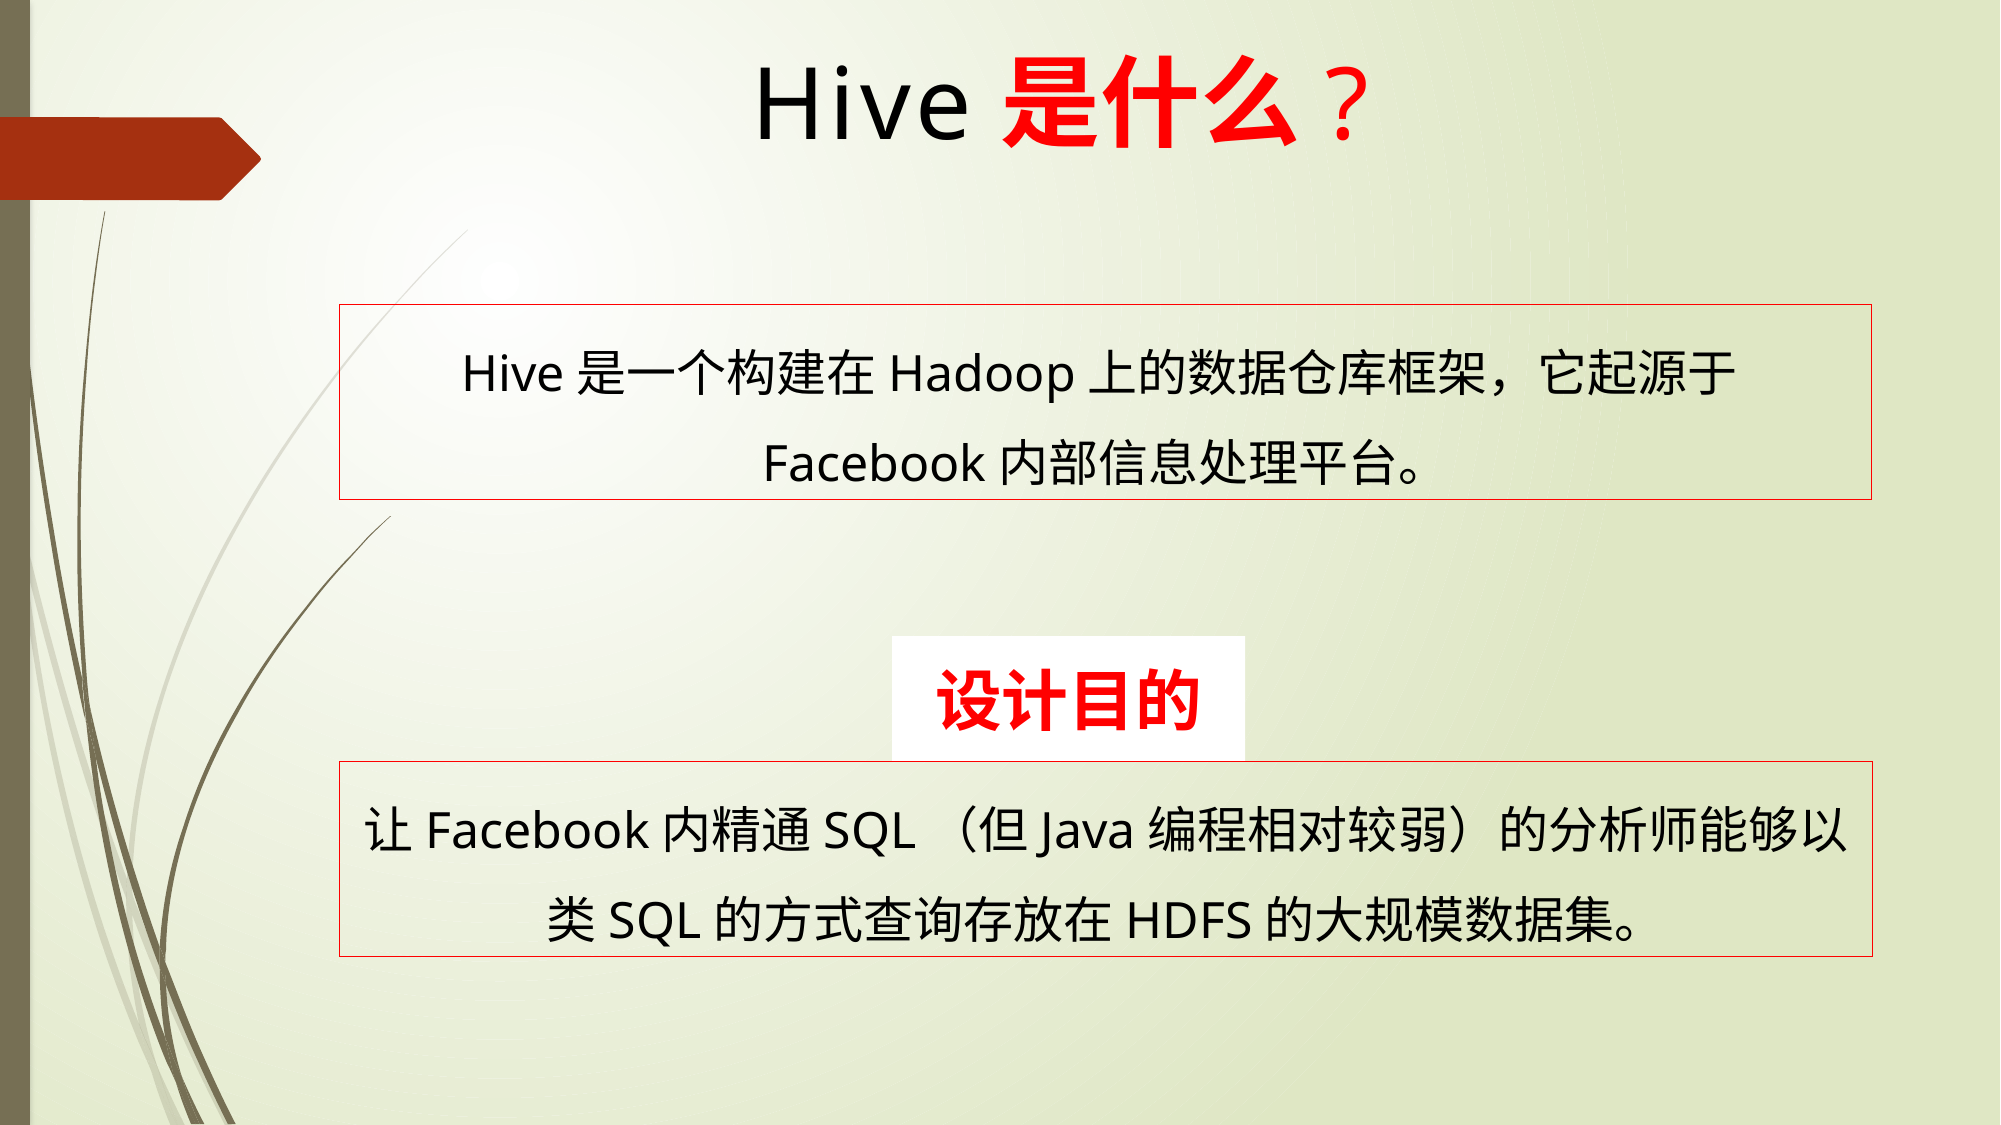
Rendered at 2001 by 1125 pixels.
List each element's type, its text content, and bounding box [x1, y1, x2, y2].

text_box Hive是什么? [736, 31, 1390, 167]
text_box 设计目的 [891, 635, 1246, 761]
text_box 让Facebook内精通SQL（但Java编程相对较弱）的分析师能够以类SQL的方式查询存放在HDFS的大规模数据集。 [339, 761, 1873, 957]
text_box Hive是一个构建在Hadoop上的数据仓库框架，它起源于Facebook内部信息处理平台。 [339, 304, 1872, 500]
